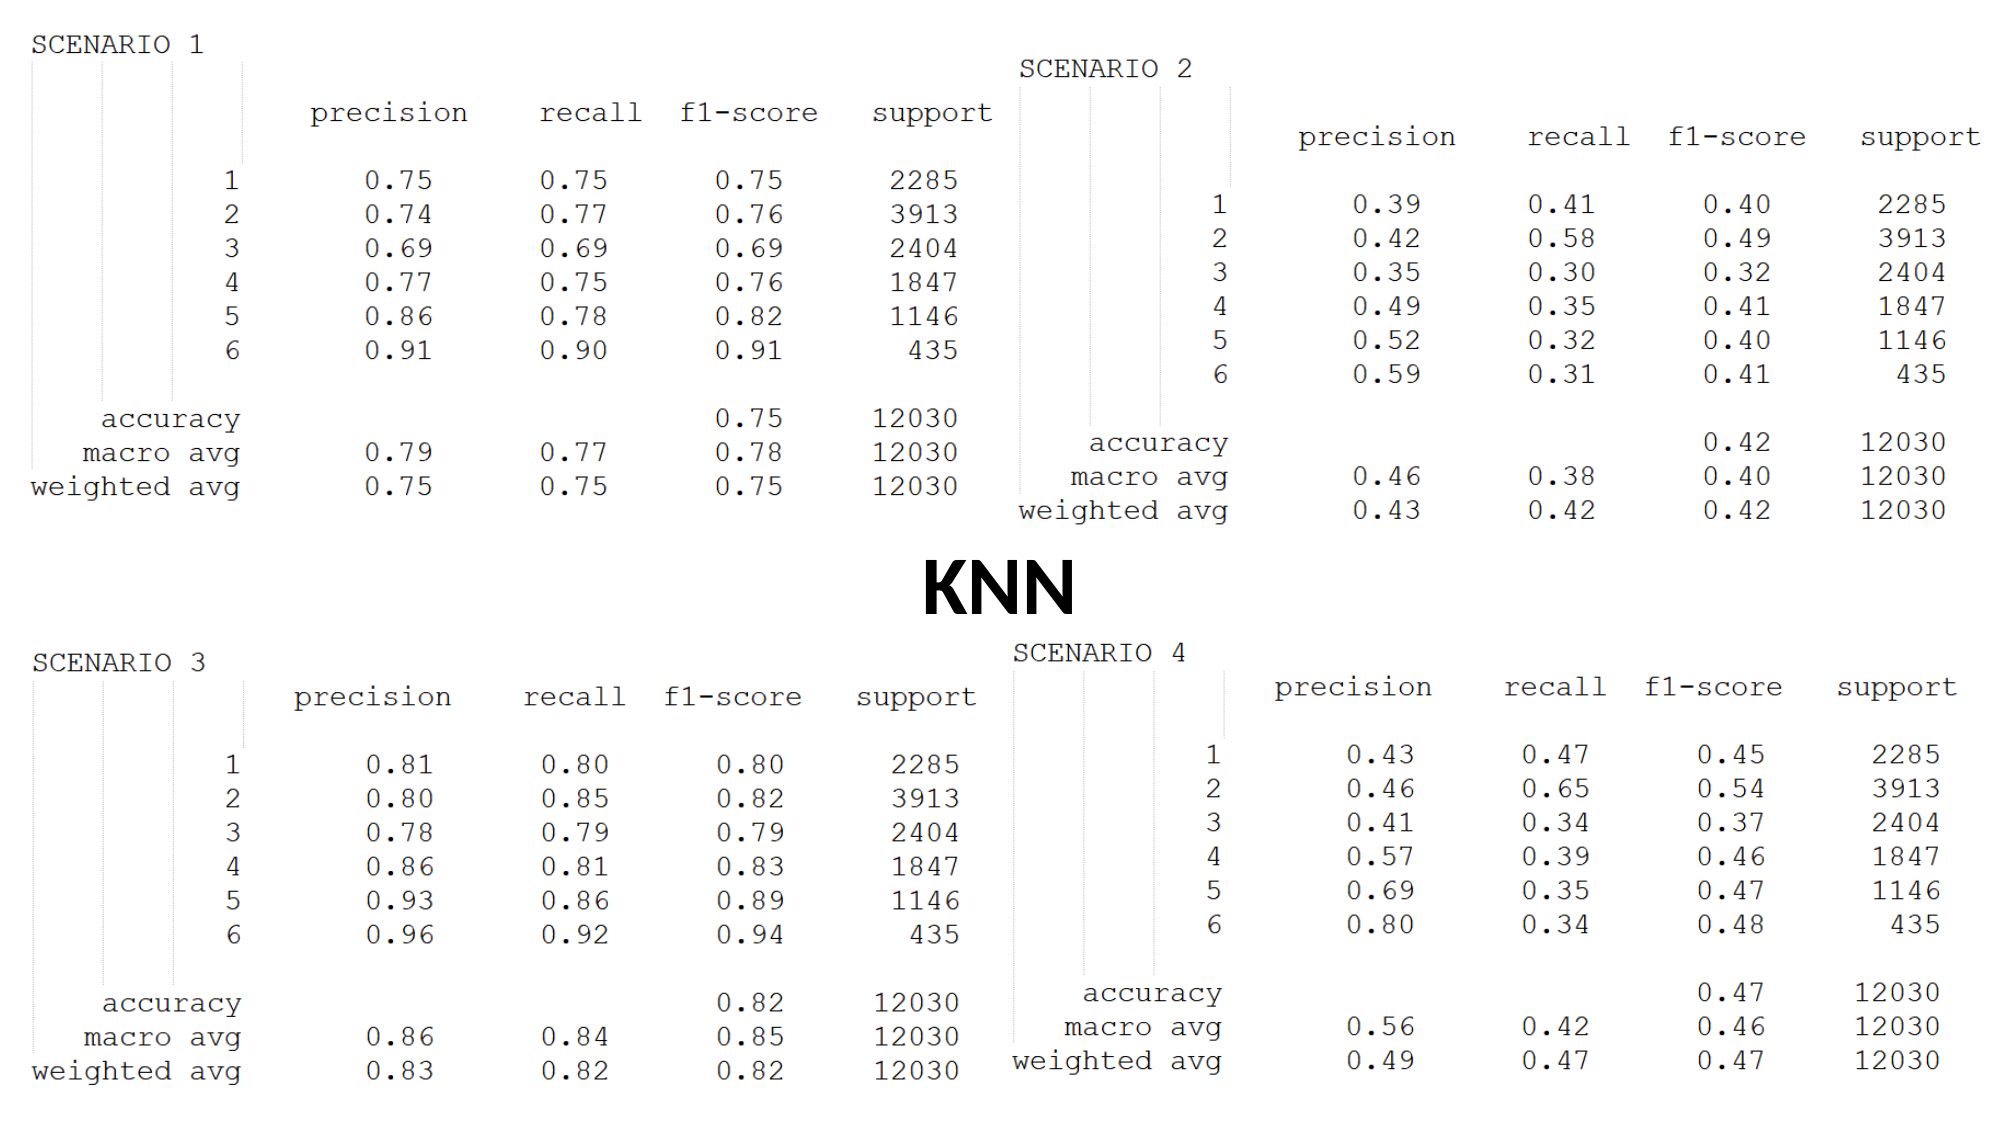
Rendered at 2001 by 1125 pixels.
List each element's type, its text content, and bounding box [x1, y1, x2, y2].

text_box KNN [0, 523, 2000, 639]
picture [25, 29, 1005, 516]
picture [25, 634, 989, 1096]
picture [1013, 52, 1991, 531]
picture [999, 634, 1973, 1078]
